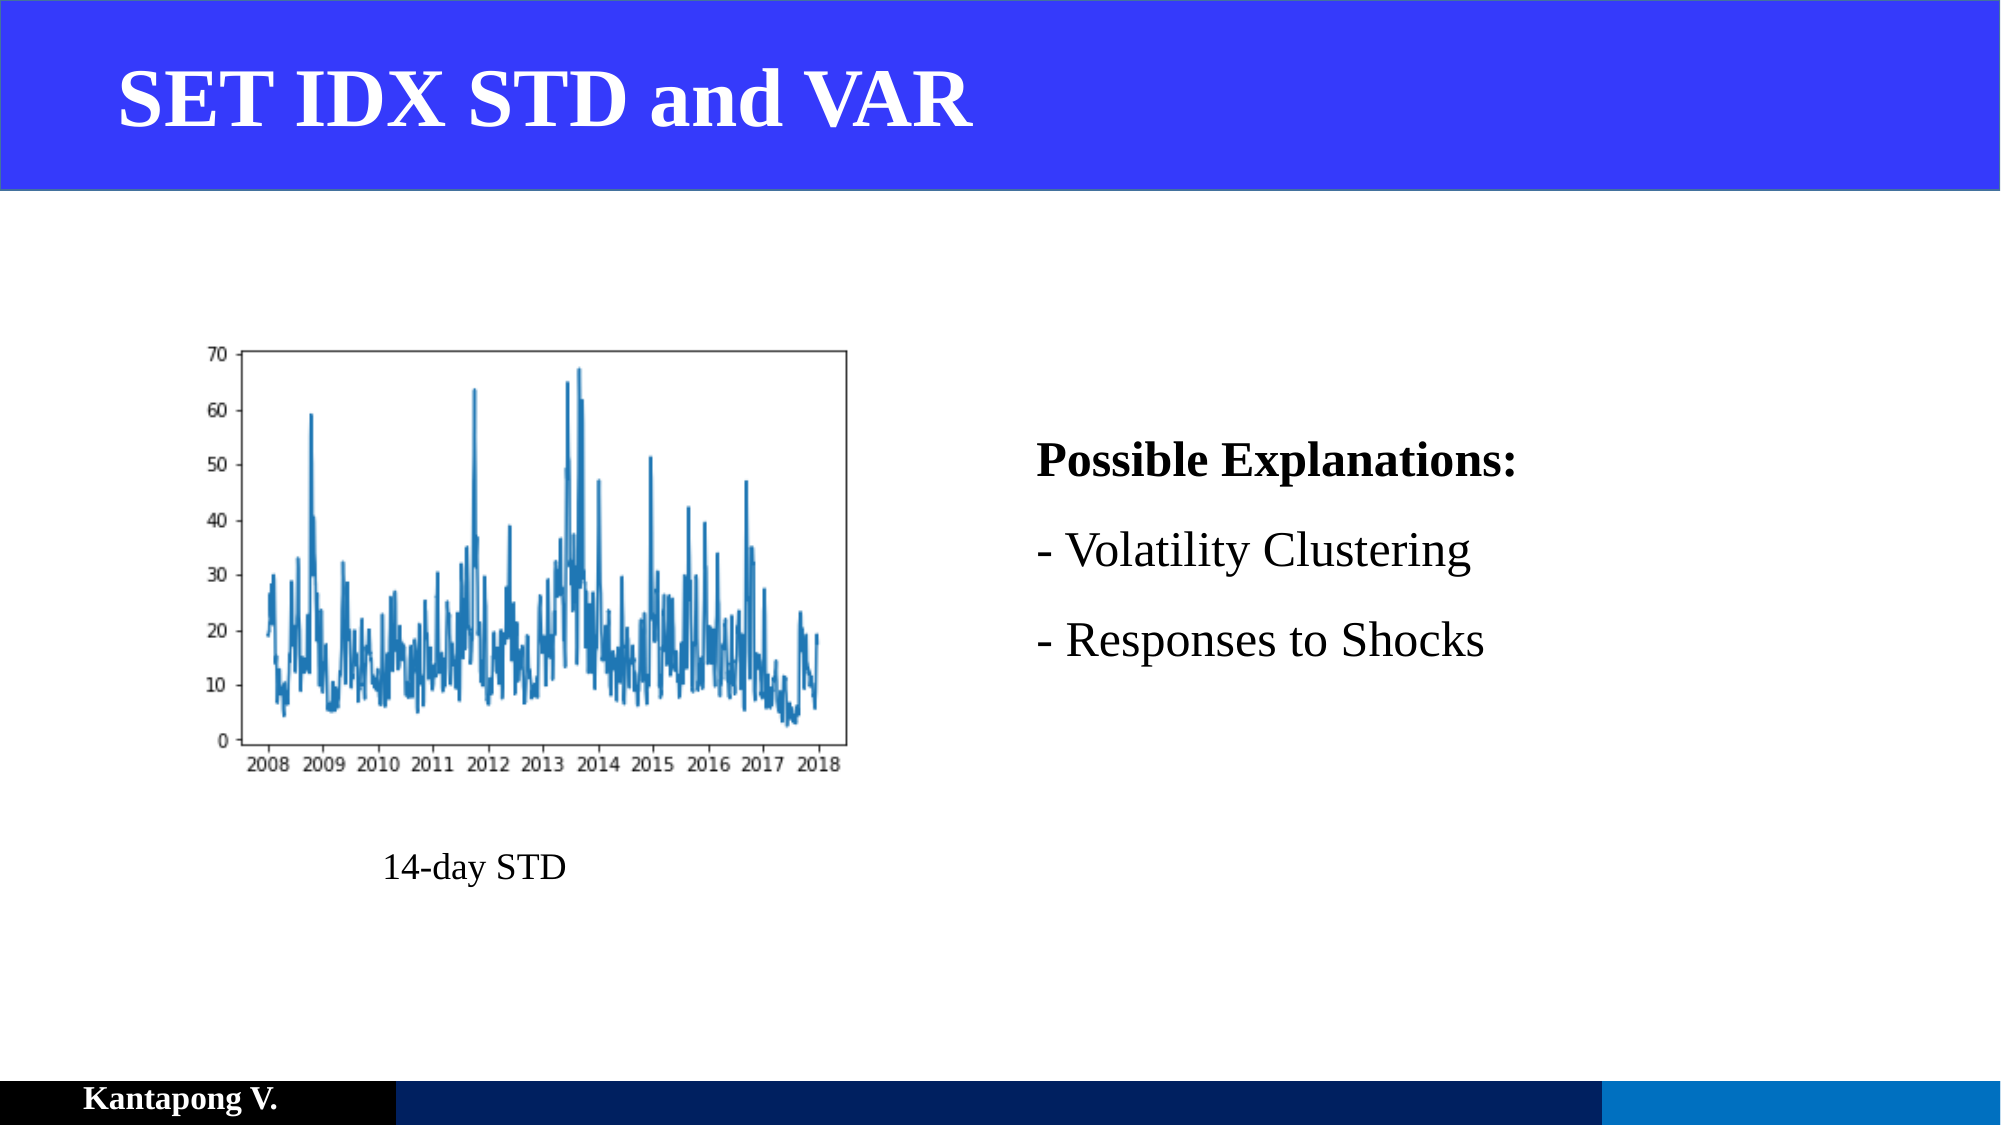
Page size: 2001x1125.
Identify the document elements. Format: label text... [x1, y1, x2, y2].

text_box Possible Explanations: - Volatility Clustering - Responses to Shocks [1021, 388, 1534, 674]
text_box 14-day STD [367, 835, 582, 895]
title SET IDX STD and VAR [102, 0, 1863, 208]
picture [180, 329, 864, 788]
